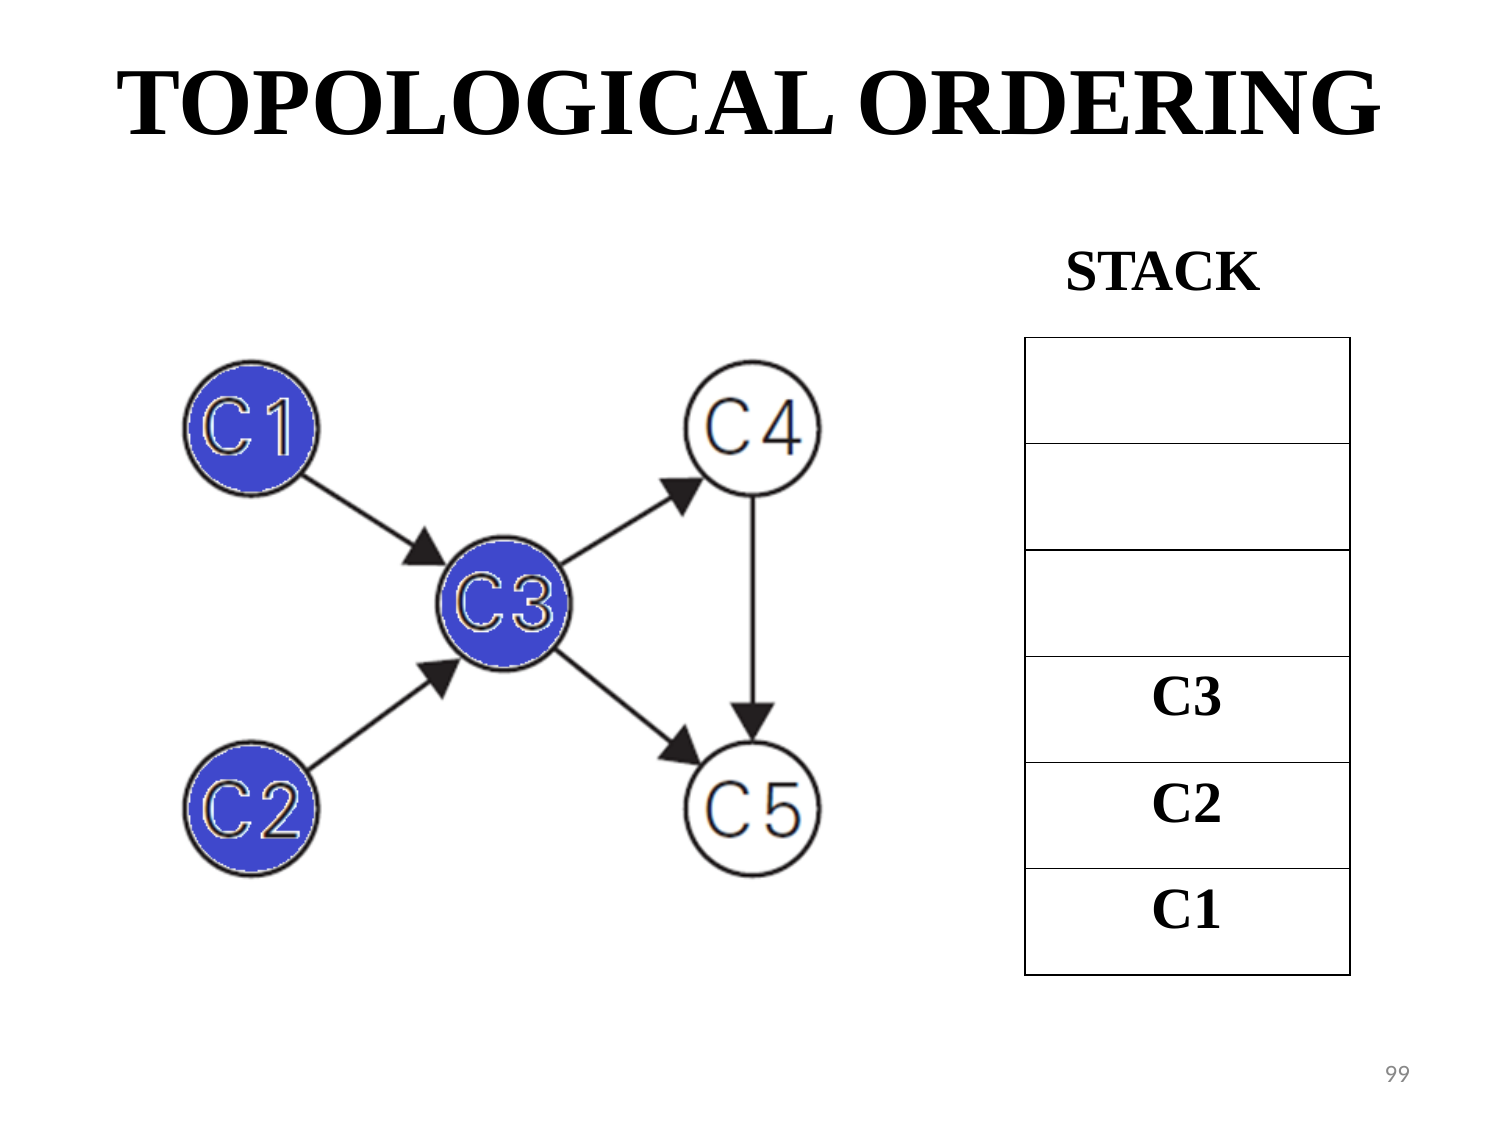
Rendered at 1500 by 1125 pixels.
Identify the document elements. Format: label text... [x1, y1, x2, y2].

table_cell [1026, 444, 1349, 549]
table_cell [1026, 551, 1349, 656]
title TOPOLOGICAL ORDERING [75, 24, 1425, 168]
table_cell C1 [1026, 869, 1349, 974]
text_box STACK [1050, 224, 1313, 310]
table_cell C3 [1026, 657, 1349, 762]
table_header [1026, 338, 1349, 443]
table_cell C2 [1026, 763, 1349, 868]
slide_number ‹#› [1074, 1042, 1425, 1103]
picture [149, 337, 830, 890]
